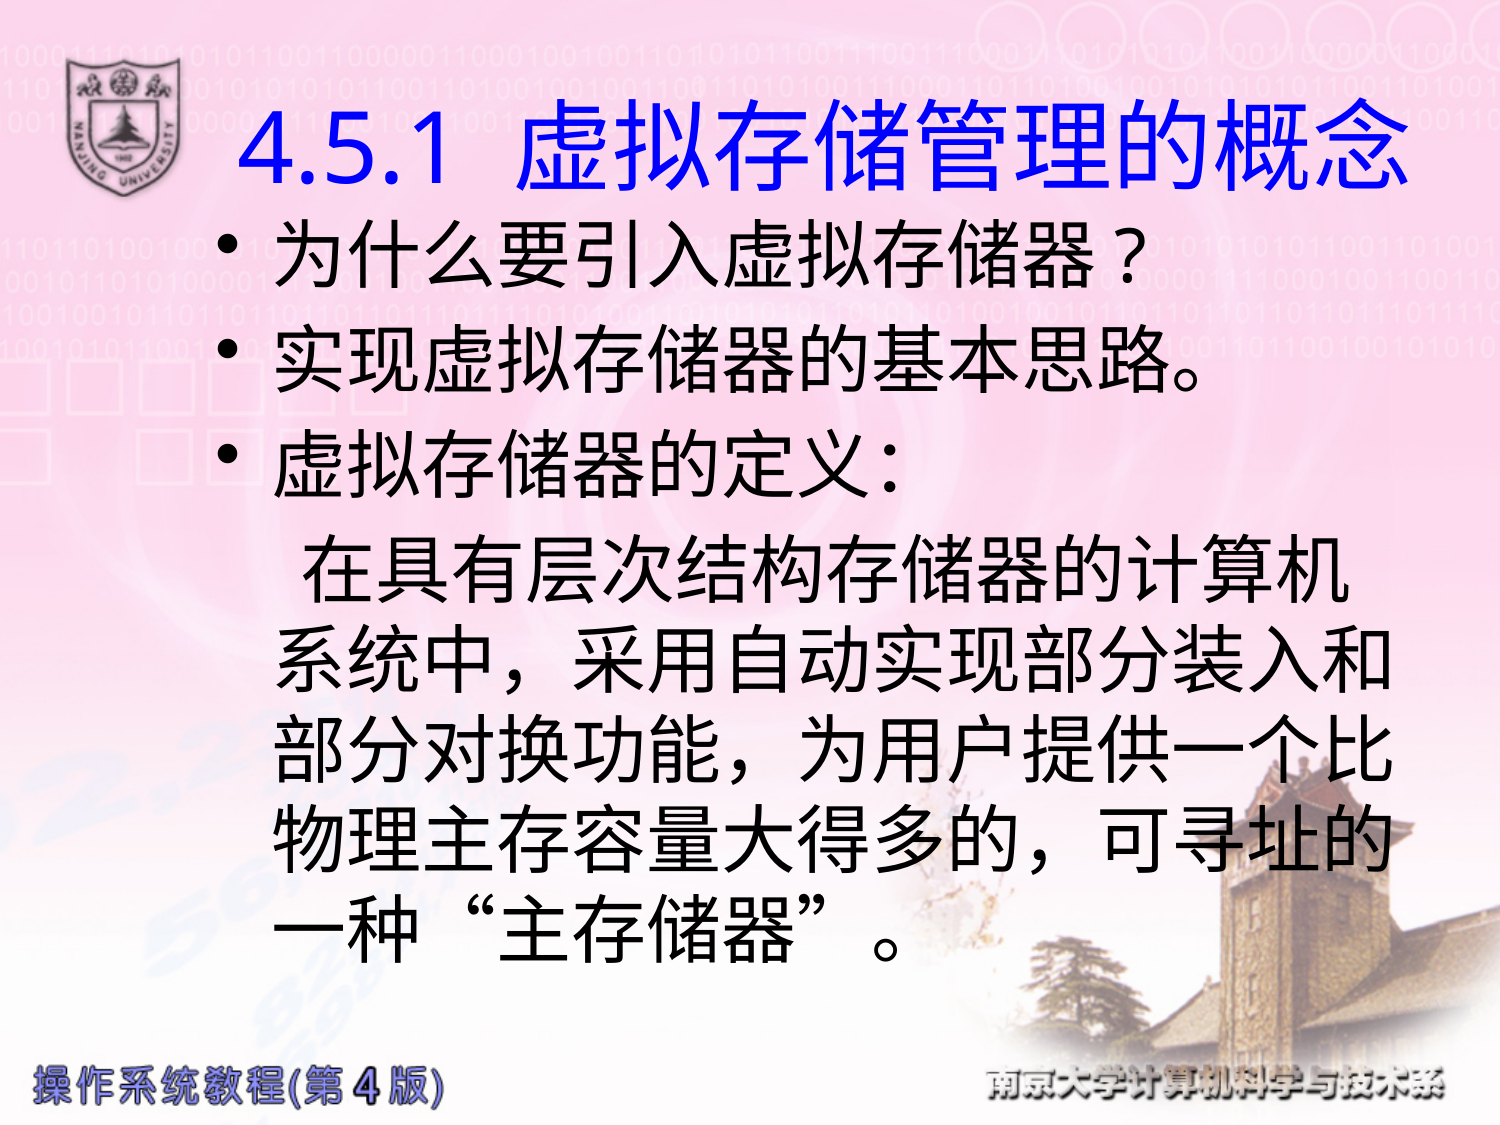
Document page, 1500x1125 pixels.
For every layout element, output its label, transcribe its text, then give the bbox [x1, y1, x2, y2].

title 4.5.1 虚拟存储管理的概念 [187, 50, 1463, 238]
picture [0, 0, 1500, 1125]
list 为什么要引入虚拟存储器? 实现虚拟存储器的基本思路。 虚拟存储器的定义： 在具有层次结构存储器的计算机系统中，采用自动实现部分装入和部分对换功能，为用户提供一个比物理主存容量大得多的，可寻址的一种“主存储器”。 [200, 200, 1438, 1050]
